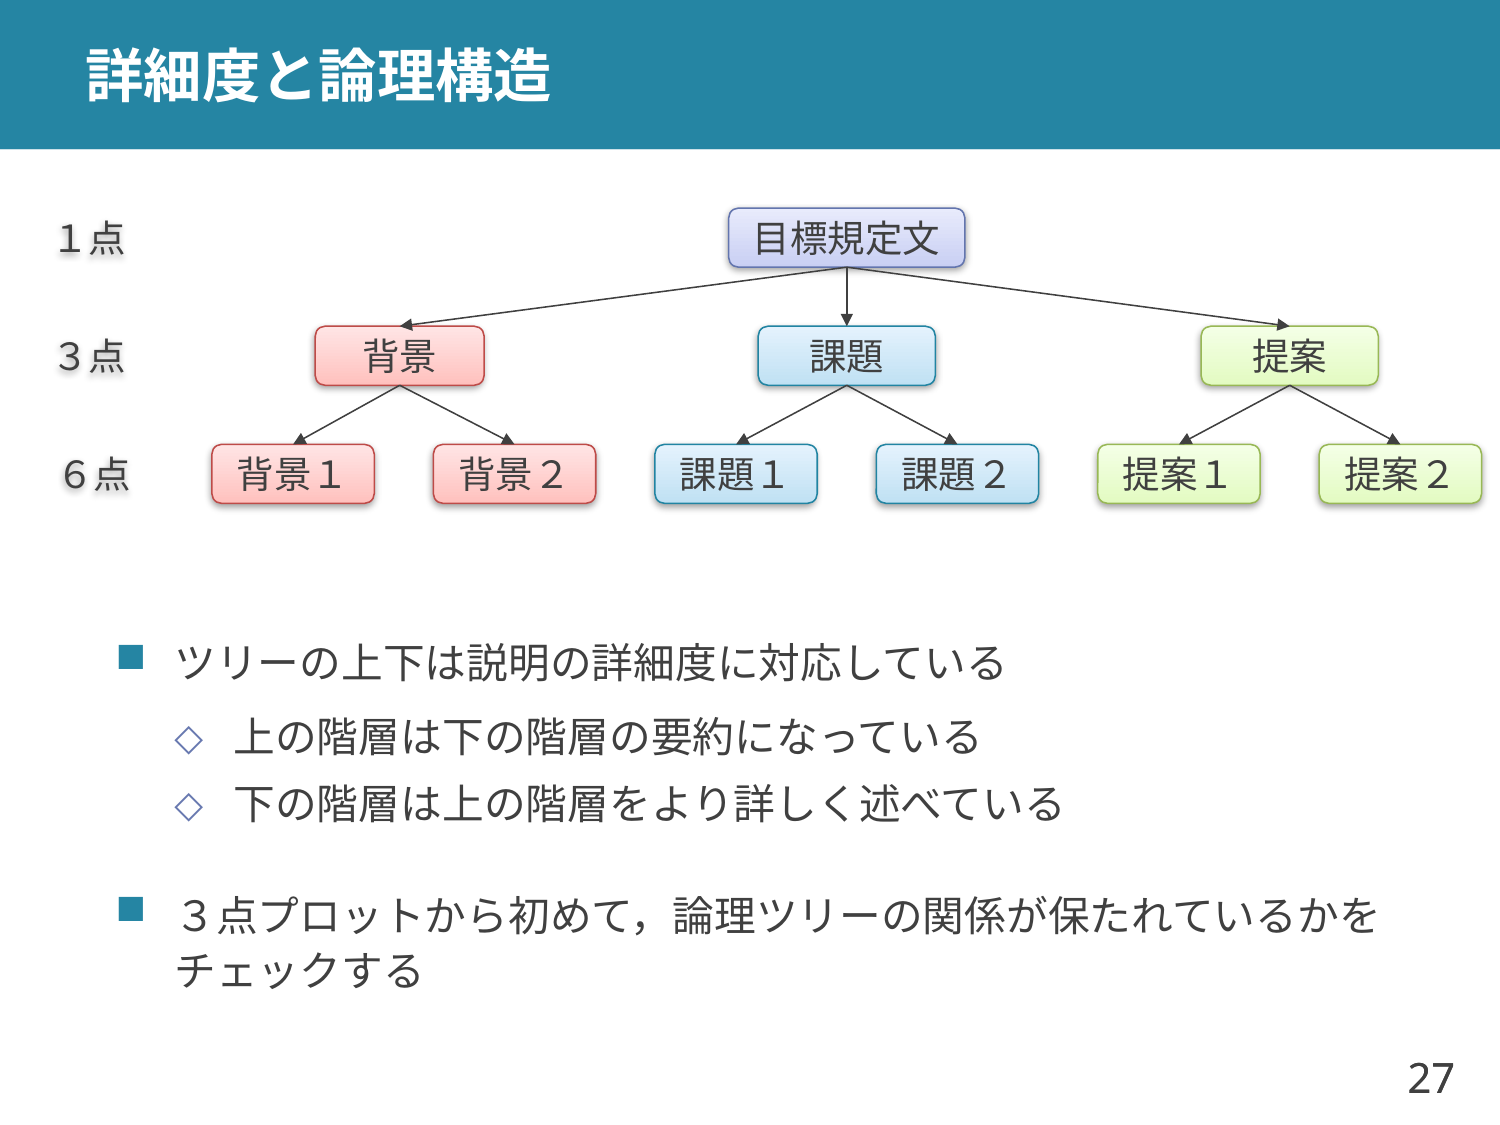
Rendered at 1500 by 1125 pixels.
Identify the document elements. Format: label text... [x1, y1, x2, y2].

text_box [1292, 385, 1401, 445]
text_box 背景２ [432, 443, 597, 505]
list ツリーの上下は説明の詳細度に対応している 上の階層は下の階層の要約になっている 下の階層は上の階層をより詳しく述べている ３点プロットから初めて，論理ツリーの関係が保たれているかをチェックする [100, 562, 1459, 1065]
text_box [846, 266, 1290, 327]
title 詳細度と論理構造 [70, 0, 1500, 150]
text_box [735, 385, 848, 445]
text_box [1178, 385, 1290, 445]
text_box 提案２ [1318, 443, 1483, 505]
text_box 課題２ [875, 443, 1040, 505]
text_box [399, 385, 515, 445]
text_box 背景１ [211, 443, 376, 505]
text_box 課題１ [654, 443, 819, 505]
text_box 提案１ [1096, 443, 1261, 505]
text_box 提案 [1200, 325, 1380, 383]
text_box １点 [0, 207, 178, 268]
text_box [848, 385, 958, 445]
text_box 課題 [757, 335, 937, 383]
text_box ６点 [4, 443, 184, 505]
text_box 目標規定文 [727, 207, 966, 265]
text_box ３点 [0, 325, 178, 387]
text_box 背景 [314, 325, 485, 383]
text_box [292, 385, 397, 445]
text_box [399, 266, 845, 327]
